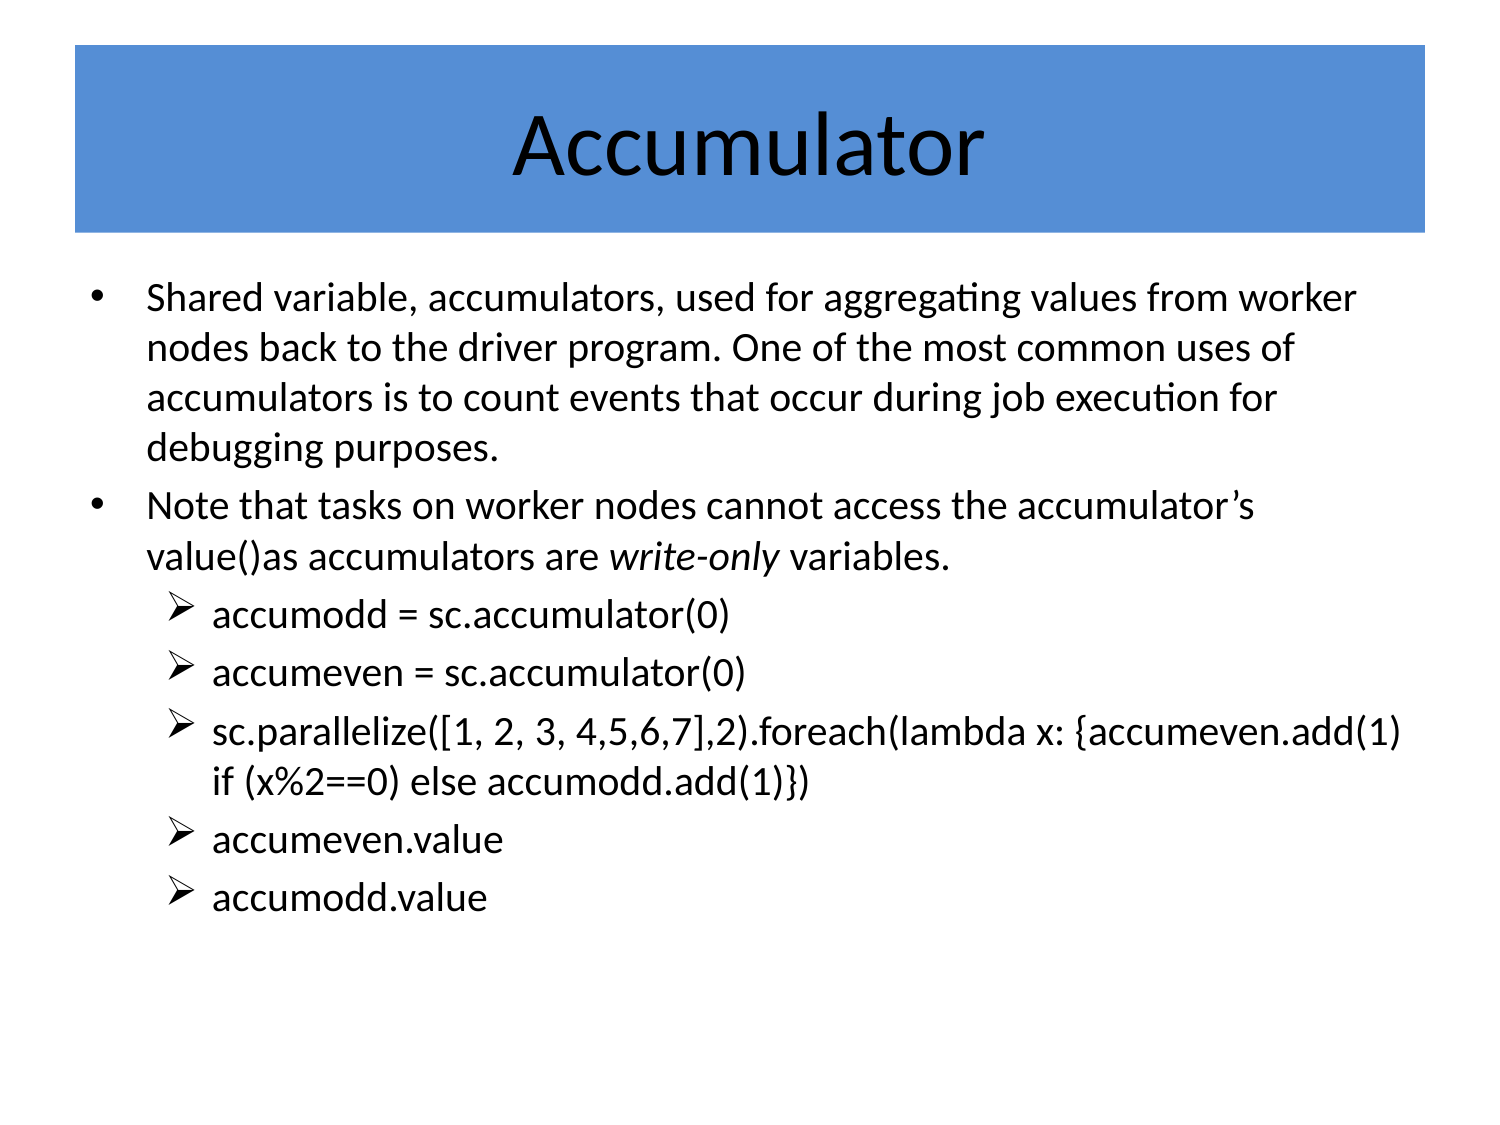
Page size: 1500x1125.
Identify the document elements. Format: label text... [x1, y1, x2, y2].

title Accumulator [75, 45, 1425, 233]
list Shared variable, accumulators, used for aggregating values from worker nodes back to the driver program. One of the most common uses of accumulators is to count events that occur during job execution for debugging purposes. Note that tasks on worker nodes cannot access the accumulator’s value()as accumulators are write-only variables. accumodd = sc.accumulator(0) accumeven = sc.accumulator(0) sc.parallelize([1, 2, 3, 4,5,6,7],2).foreach(lambda x: {accumeven.add(1) if (x%2==0) else accumodd.add(1)}) accumeven.value accumodd.value [75, 262, 1425, 1113]
